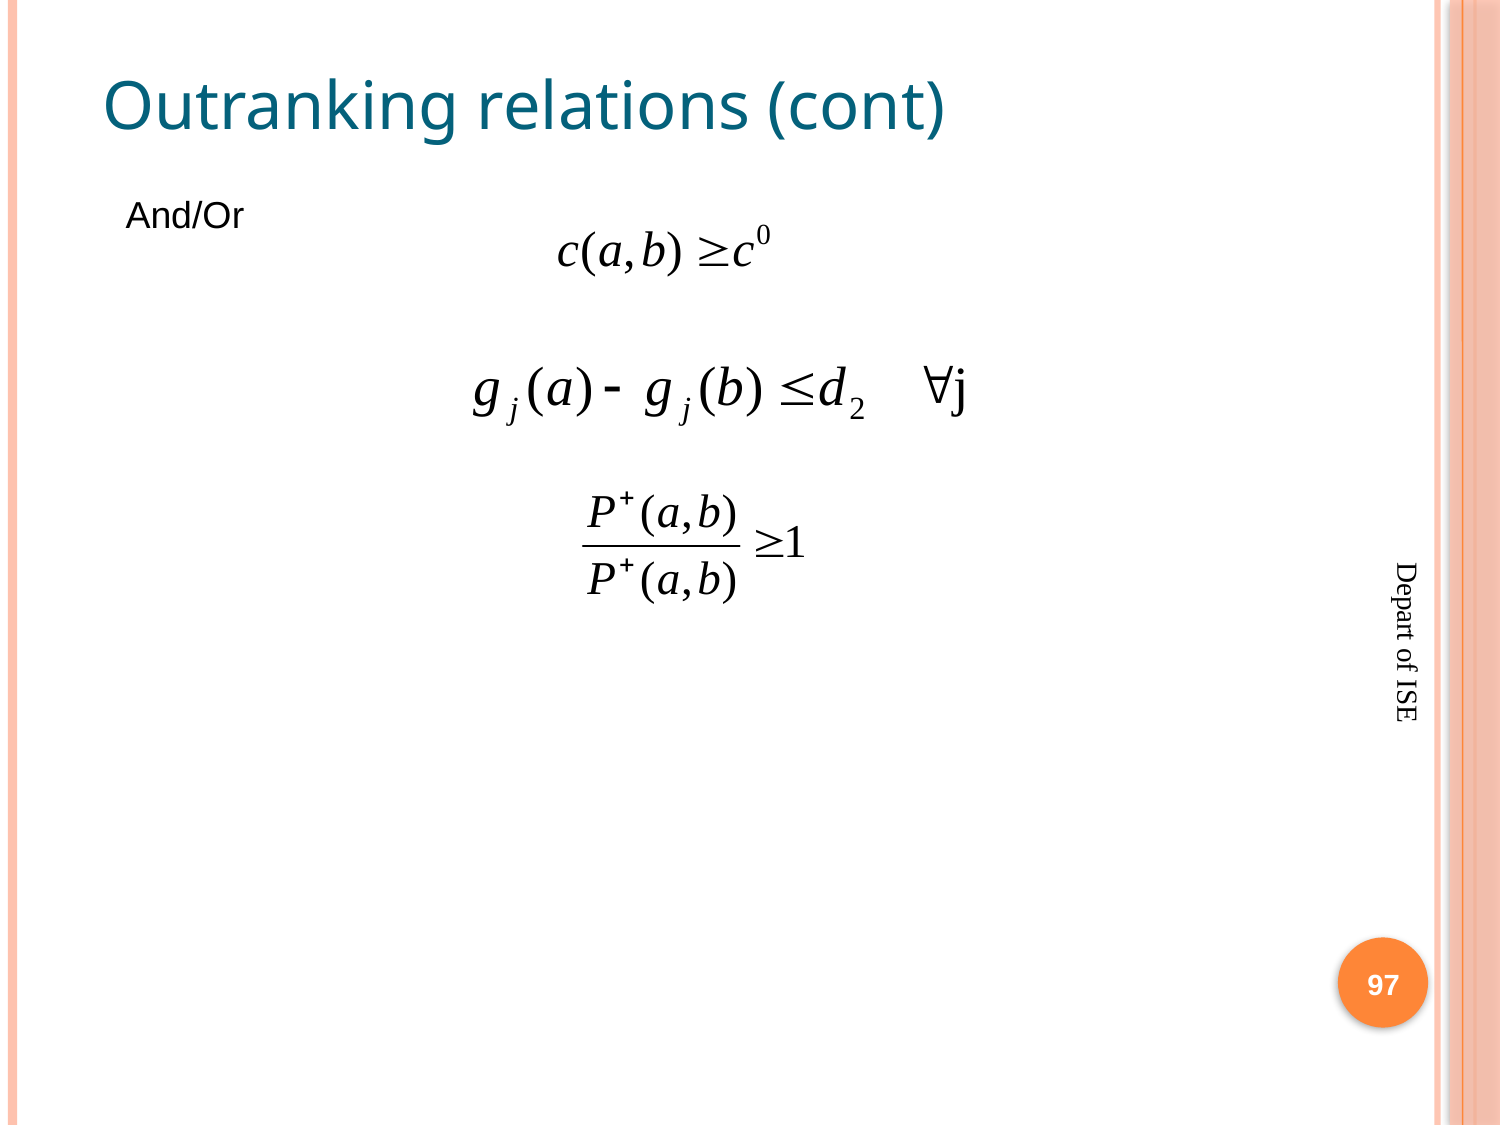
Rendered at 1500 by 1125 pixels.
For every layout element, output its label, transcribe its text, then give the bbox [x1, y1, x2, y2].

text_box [461, 349, 976, 439]
slide_number 97 [1333, 940, 1434, 1026]
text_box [549, 211, 780, 288]
footer Depart of ISE [1379, 380, 1440, 906]
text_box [574, 474, 812, 613]
text_box Outranking relations (cont) [87, 55, 1150, 150]
text_box And/Or [110, 184, 260, 244]
